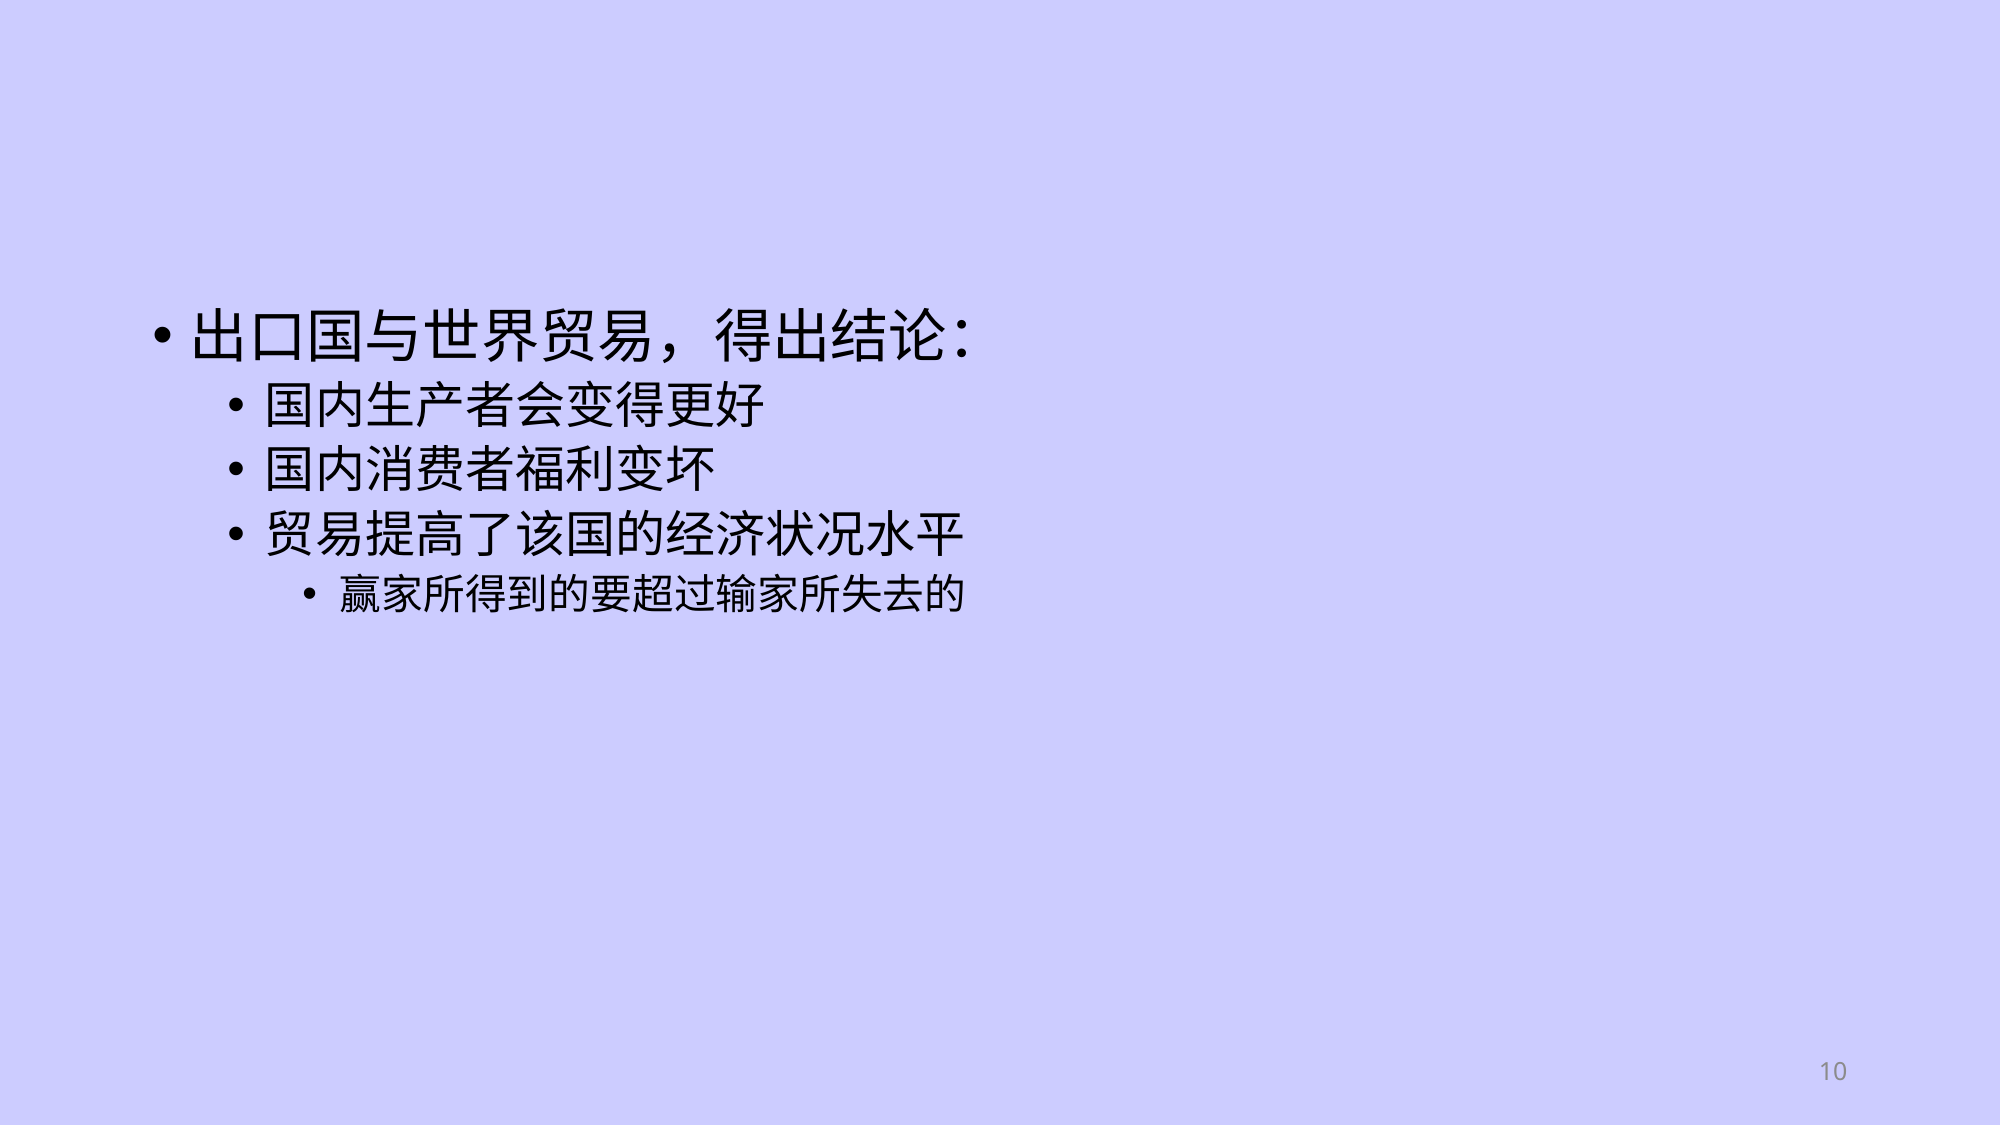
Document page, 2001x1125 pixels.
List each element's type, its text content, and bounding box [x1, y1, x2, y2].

slide_number 10 [1412, 1042, 1863, 1103]
list 出口国与世界贸易，得出结论： 国内生产者会变得更好 国内消费者福利变坏 贸易提高了该国的经济状况水平 赢家所得到的要超过输家所失去的 [137, 299, 1863, 1014]
